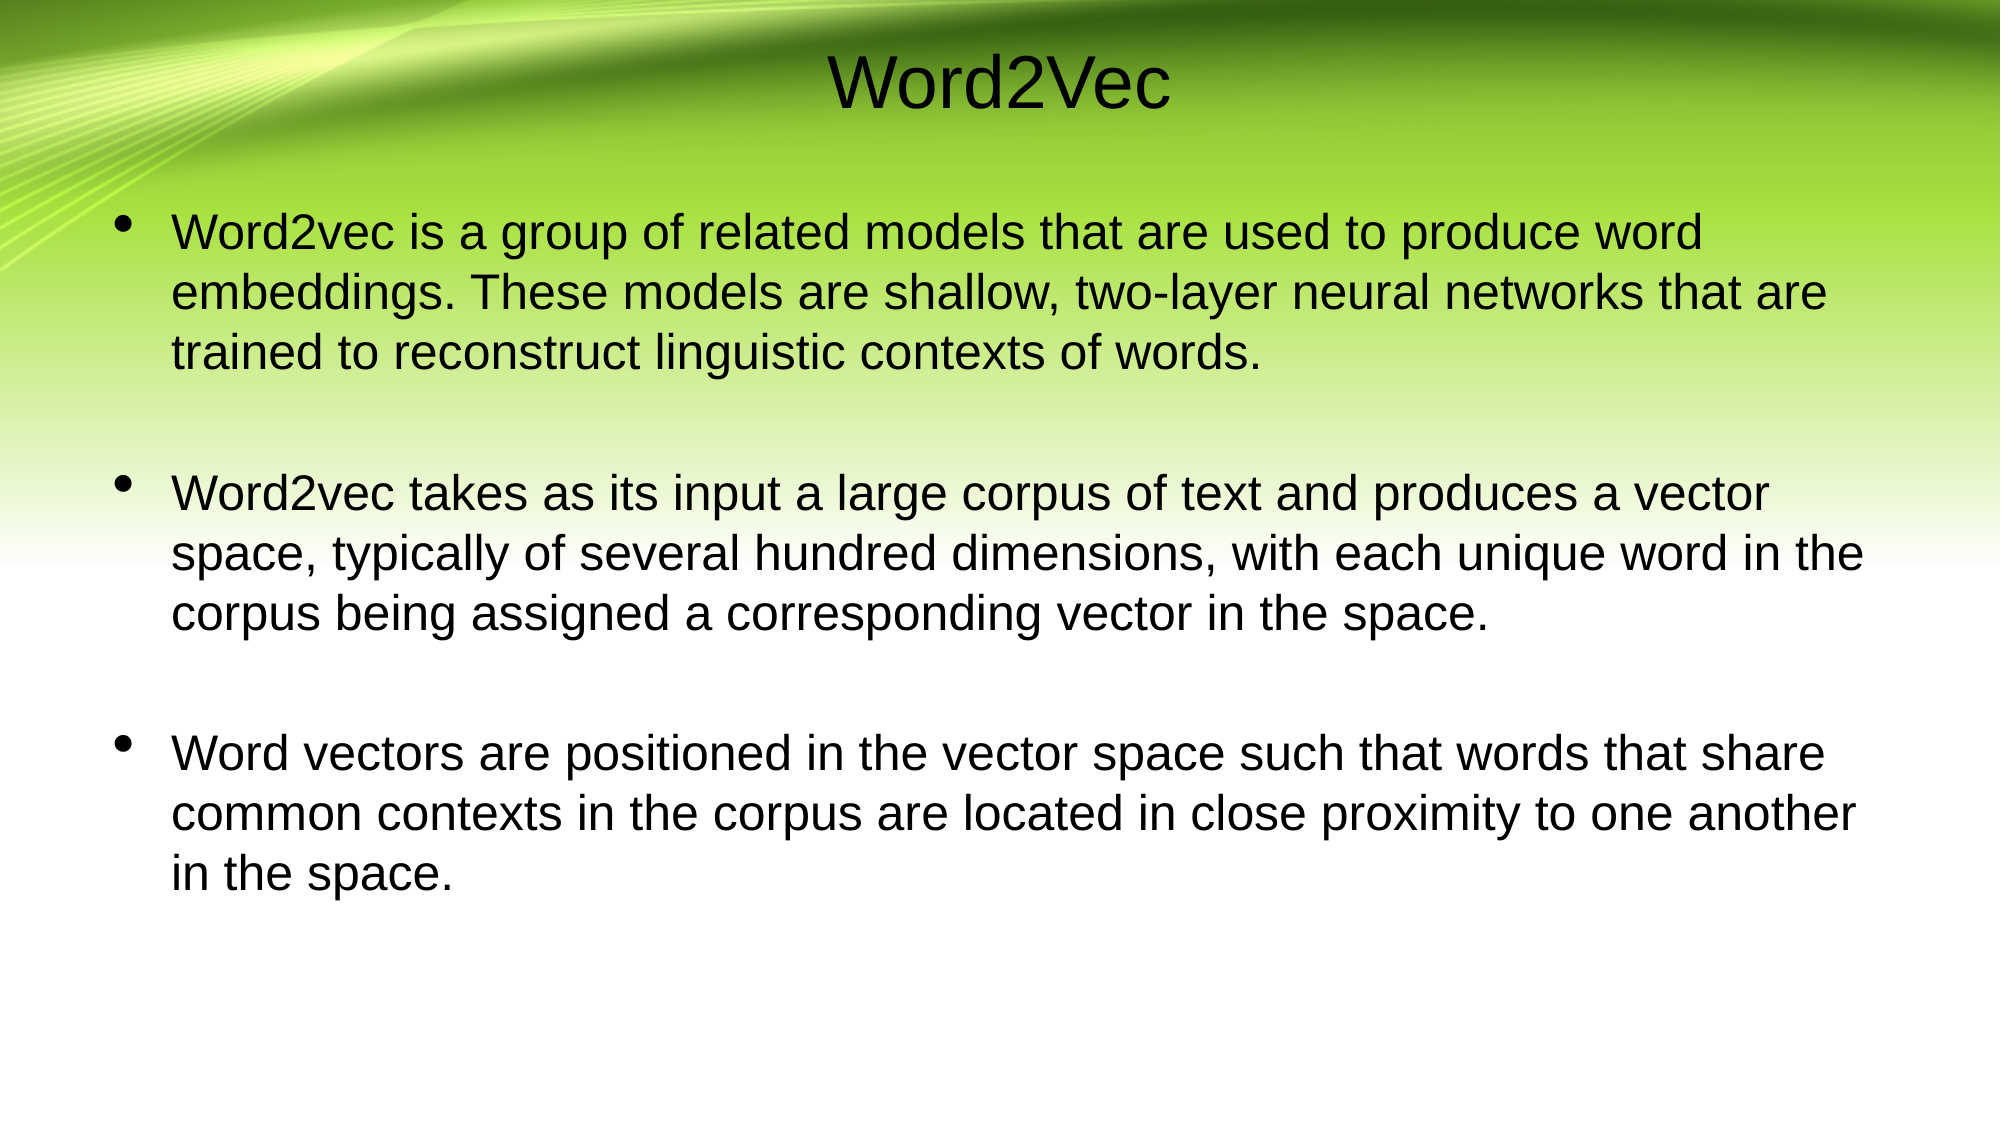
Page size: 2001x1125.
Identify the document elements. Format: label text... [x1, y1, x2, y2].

text_box Word2vec is a group of related models that are used to produce word embeddings. These models are shallow, two-layer neural networks that are trained to reconstruct linguistic contexts of words. Word2vec takes as its input a large corpus of text and produces a vector space, typically of several hundred dimensions, with each unique word in the corpus being assigned a corresponding vector in the space. Word vectors are positioned in the vector space such that words that share common contexts in the corpus are located in close proximity to one another in the space. [99, 192, 1900, 1005]
text_box Word2Vec [99, 31, 1900, 127]
picture [0, 0, 2000, 1125]
